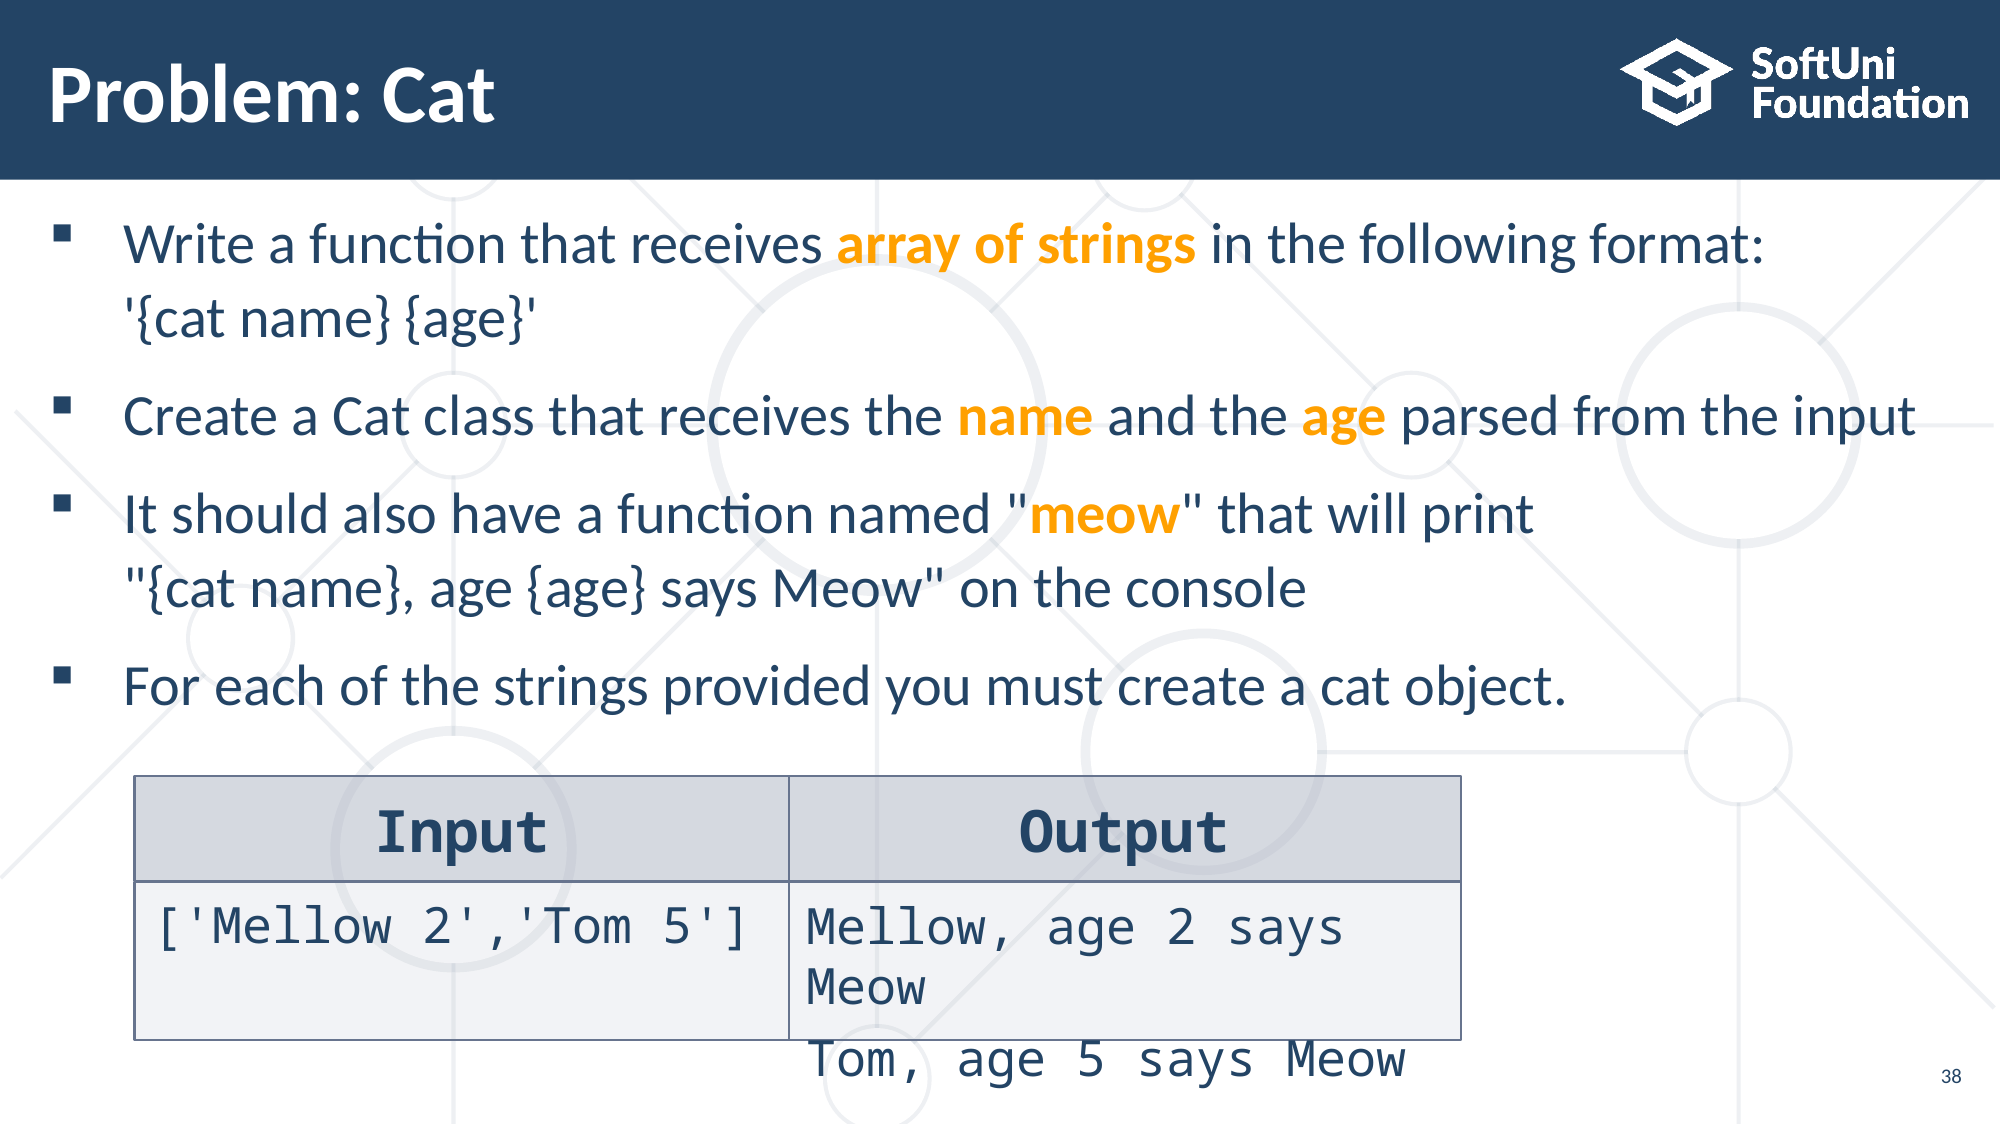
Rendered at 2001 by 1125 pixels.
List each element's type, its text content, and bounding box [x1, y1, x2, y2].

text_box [134, 775, 1461, 1041]
list Write a function that receives array of strings in the following format: '{cat name} {age}' Create a Cat class that receives the name and the age parsed from the input It should also have a function named "meow" that will print "{cat name}, age {age} says Meow" on the console For each of the strings provided you must create a cat object. [31, 196, 1970, 1125]
picture [1619, 38, 1968, 126]
slide_number 38 [1897, 1049, 1968, 1101]
title Problem: Cat [31, 16, 1591, 162]
